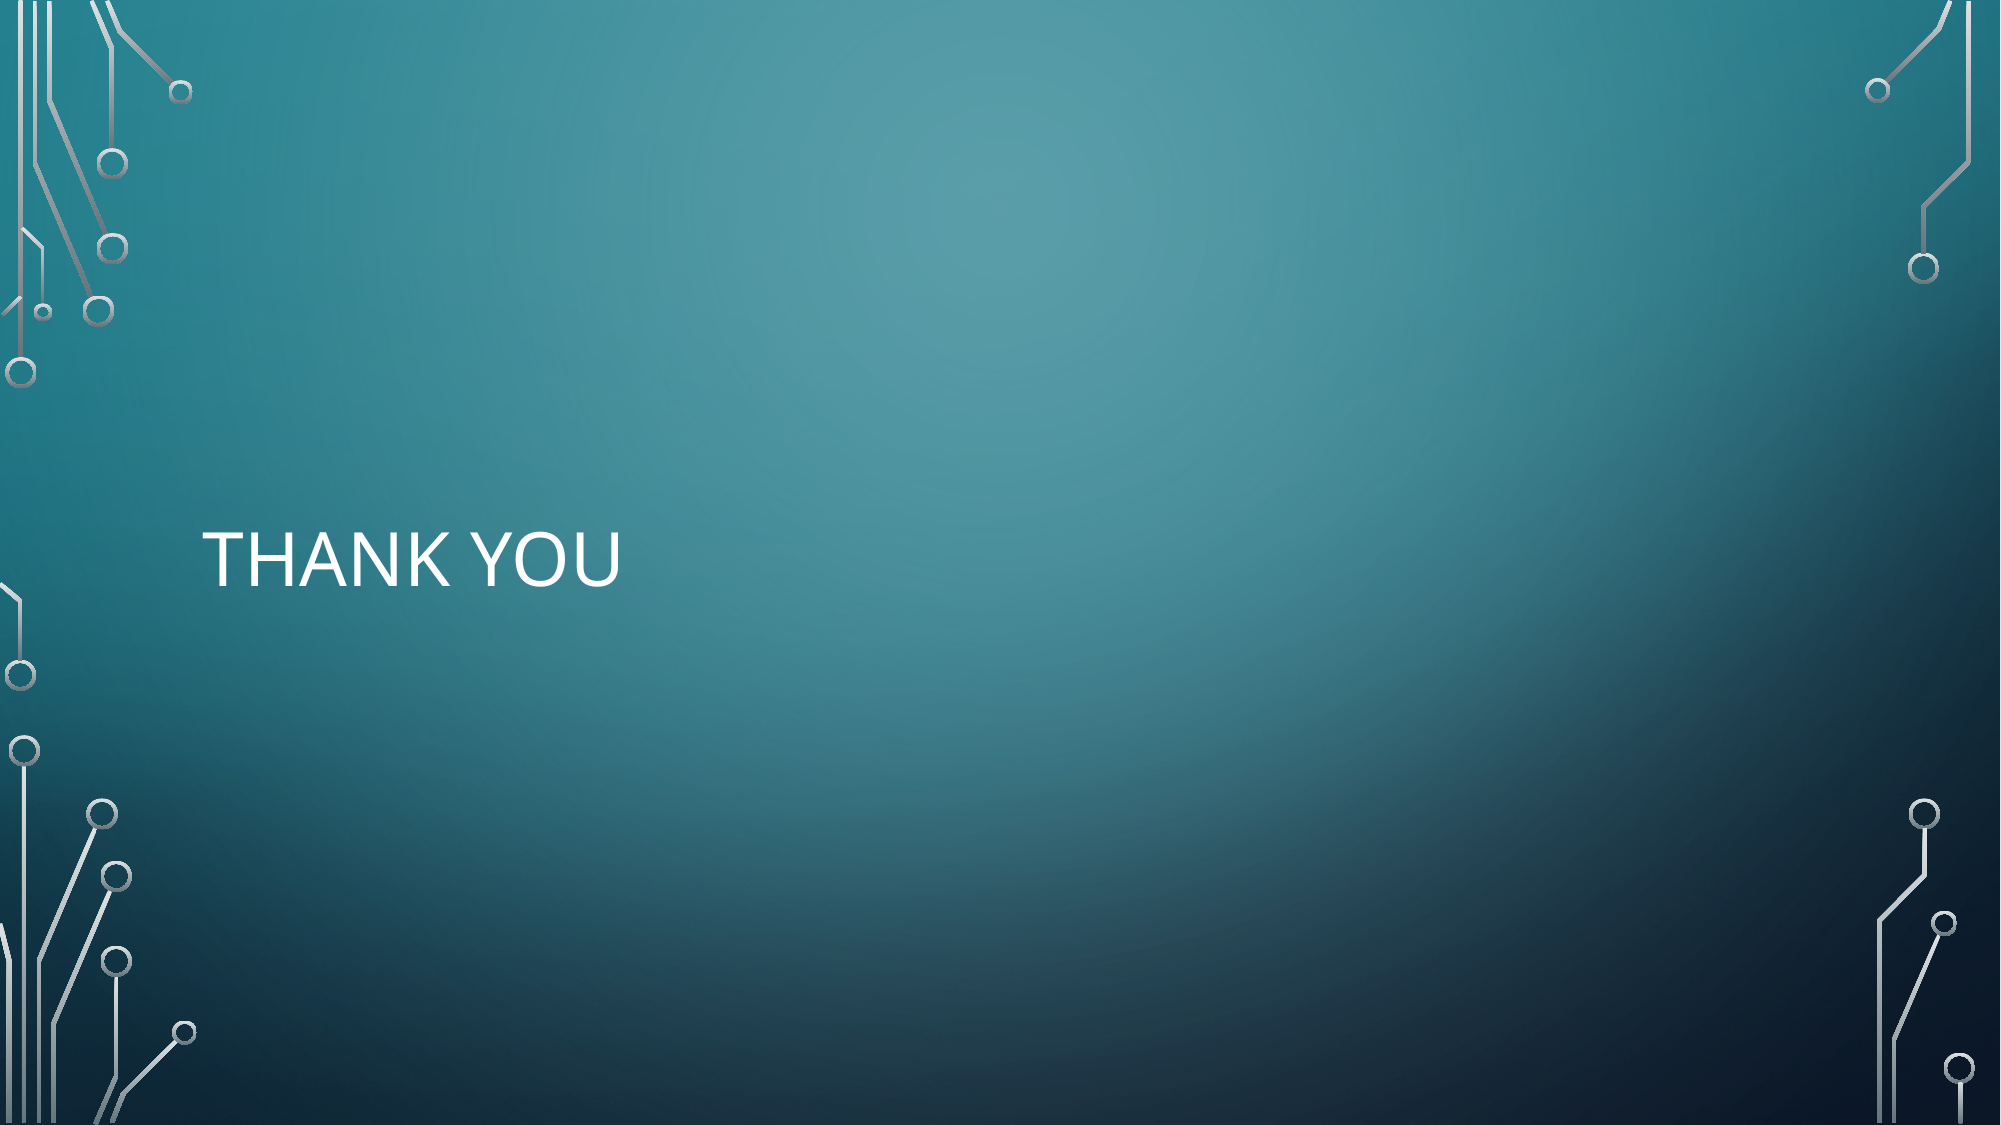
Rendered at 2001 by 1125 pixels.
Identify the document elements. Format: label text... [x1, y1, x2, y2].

title Thank You [187, 441, 1813, 684]
